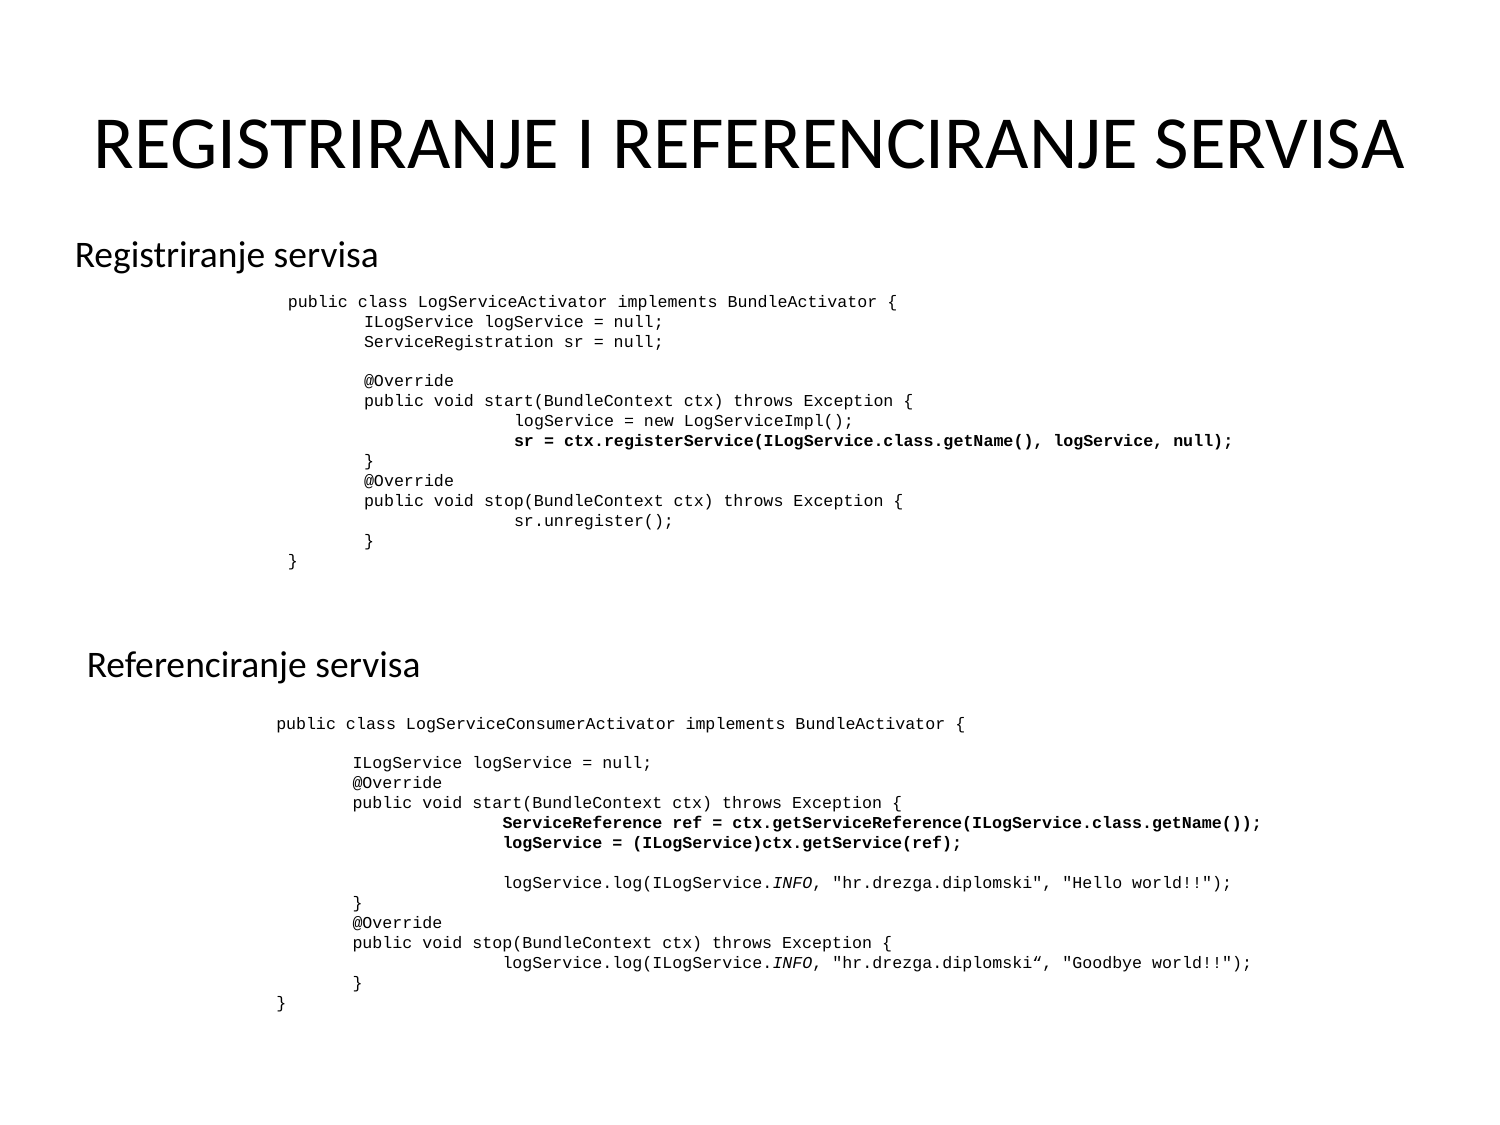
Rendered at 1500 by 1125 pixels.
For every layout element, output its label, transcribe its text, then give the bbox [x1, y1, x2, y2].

text_box Registriranje servisa [60, 222, 395, 283]
title REGISTRIRANJE I REFERENCIRANJE SERVISA [75, 45, 1425, 233]
text_box Referenciranje servisa [72, 632, 436, 693]
text_box public class LogServiceActivator implements BundleActivator { ILogService logService = null; ServiceRegistration sr = null; @Override public void start(BundleContext ctx) throws Exception { logService = new LogServiceImpl(); sr = ctx.registerService(ILogService.class.getName(), logService, null); } @Override public void stop(BundleContext ctx) throws Exception { sr.unregister(); } } [199, 282, 1254, 578]
text_box public class LogServiceConsumerActivator implements BundleActivator { ILogService logService = null; @Override public void start(BundleContext ctx) throws Exception { ServiceReference ref = ctx.getServiceReference(ILogService.class.getName()); logService = (ILogService)ctx.getService(ref); logService.log(ILogService.INFO, "hr.drezga.diplomski", "Hello world!!"); } @Override public void stop(BundleContext ctx) throws Exception { logService.log(ILogService.INFO, "hr.drezga.diplomski“, "Goodbye world!!"); } } [187, 704, 1500, 1020]
